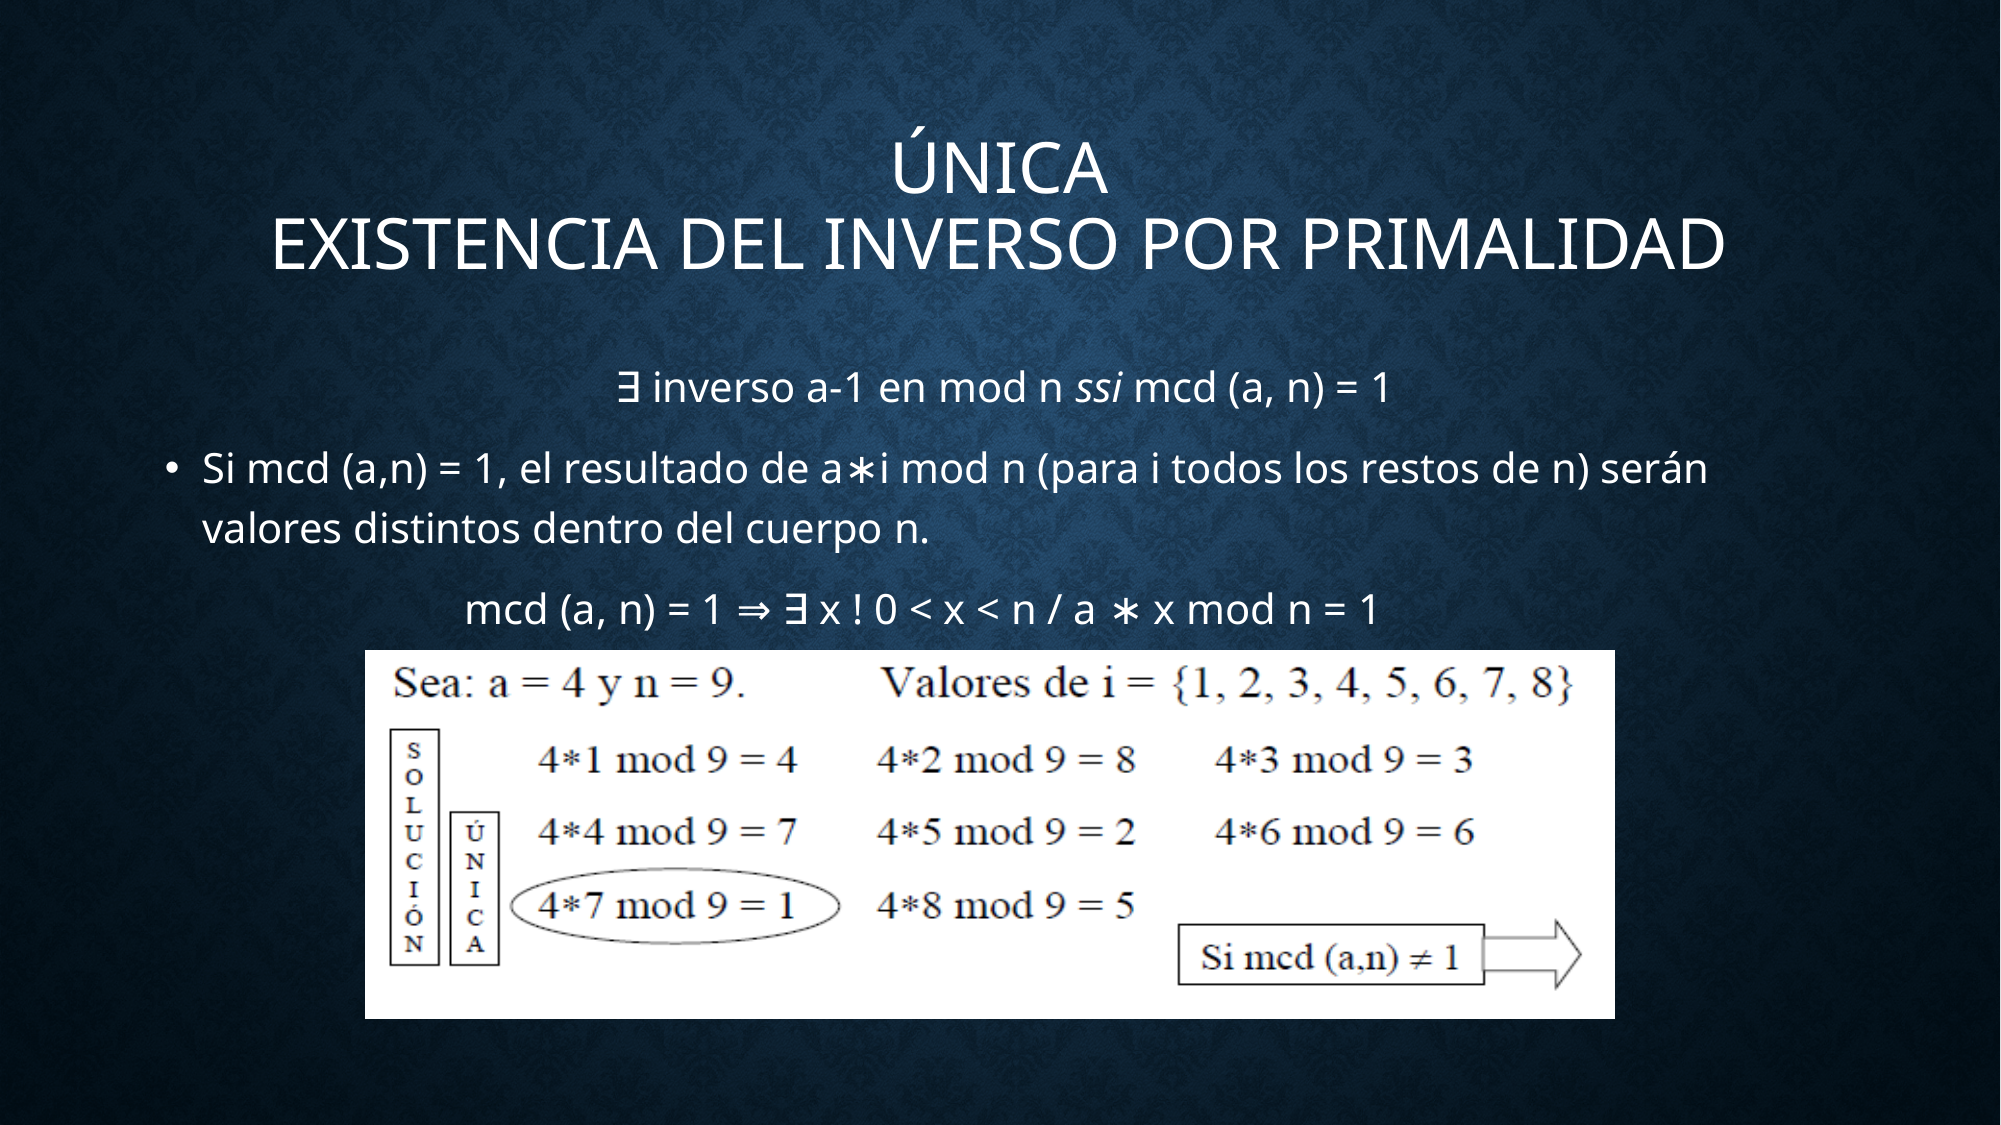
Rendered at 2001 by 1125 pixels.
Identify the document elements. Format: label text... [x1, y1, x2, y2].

title ÚNICA Existencia del inverso por primalidad [149, 99, 1849, 318]
list ∃ inverso a-1 en mod n ssi mcd (a, n) = 1 Si mcd (a,n) = 1, el resultado de a∗i mod n (para i todos los restos de n) serán valores distintos dentro del cuerpo n. mcd (a, n) = 1 ⇒ ∃ x ! 0 < x < n / a ∗ x mod n = 1 [149, 343, 1849, 1061]
picture [365, 649, 1615, 1019]
